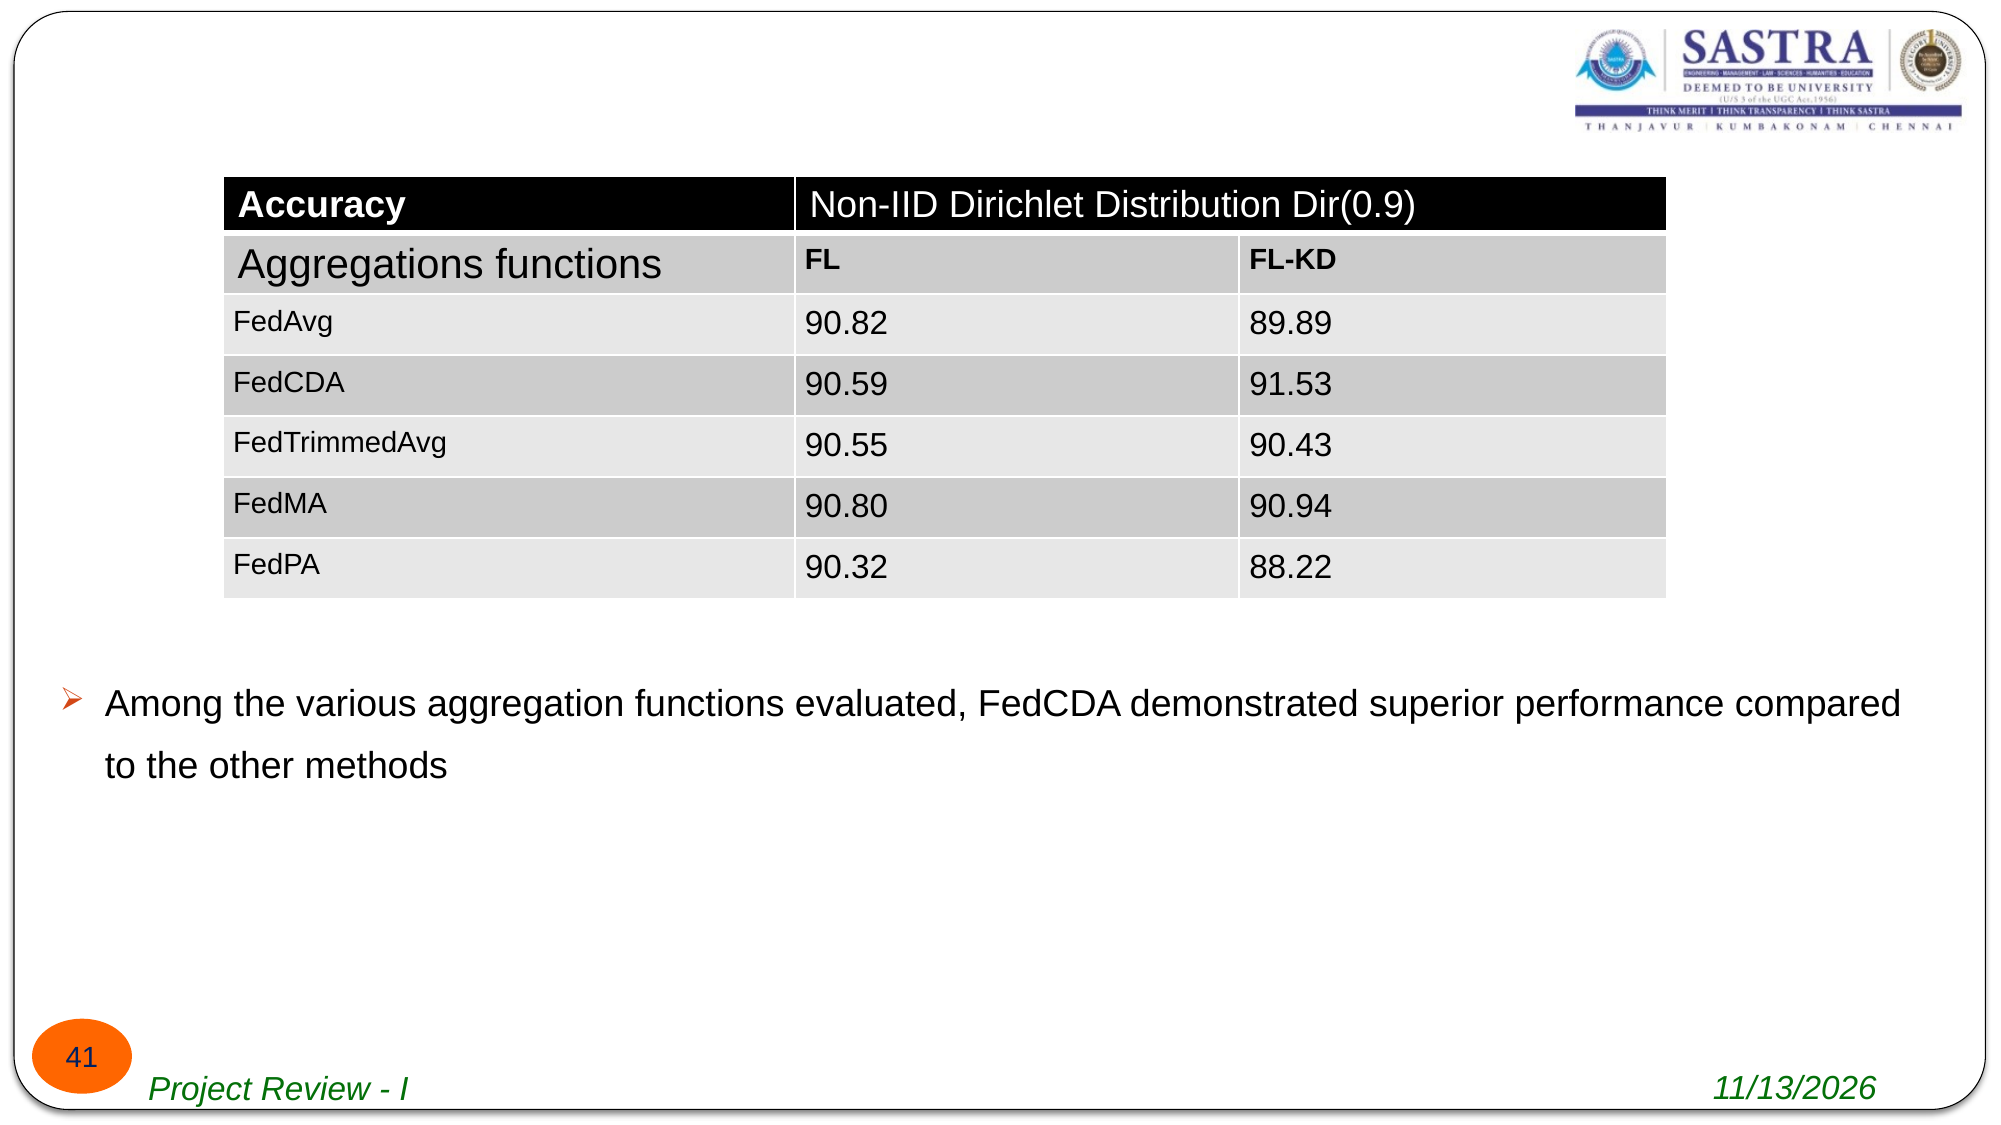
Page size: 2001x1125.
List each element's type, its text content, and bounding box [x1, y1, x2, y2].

table_cell FedTrimmedAvg [224, 417, 794, 476]
table_cell Aggregations functions [224, 236, 794, 293]
table_cell FedMA [224, 478, 794, 537]
table_cell 88.22 [1240, 539, 1666, 598]
table_cell 90.43 [1240, 417, 1666, 476]
table_cell 90.59 [796, 356, 1238, 415]
table_cell FedAvg [224, 295, 794, 354]
picture [1575, 29, 1969, 133]
table_cell 91.53 [1240, 356, 1666, 415]
table_header Accuracy [224, 177, 794, 230]
table_cell 90.32 [796, 539, 1238, 598]
table_header Non-IID Dirichlet Distribution Dir(0.9) [796, 177, 1666, 230]
table_cell 89.89 [1240, 295, 1666, 354]
table_cell FL-KD [1240, 236, 1666, 293]
footer Project Review - I [133, 1050, 1000, 1125]
table_cell 90.55 [796, 417, 1238, 476]
table_cell 90.82 [796, 295, 1238, 354]
table_cell FedPA [224, 539, 794, 598]
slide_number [1350, 1046, 1892, 1125]
table_cell 90.80 [796, 478, 1238, 537]
slide_number 41 [32, 1019, 132, 1094]
list Among the various aggregation functions evaluated, FedCDA demonstrated superior performance compared to the other methods [44, 653, 1956, 1019]
table_cell FedCDA [224, 356, 794, 415]
table_cell 90.94 [1240, 478, 1666, 537]
table_cell FL [796, 236, 1238, 293]
